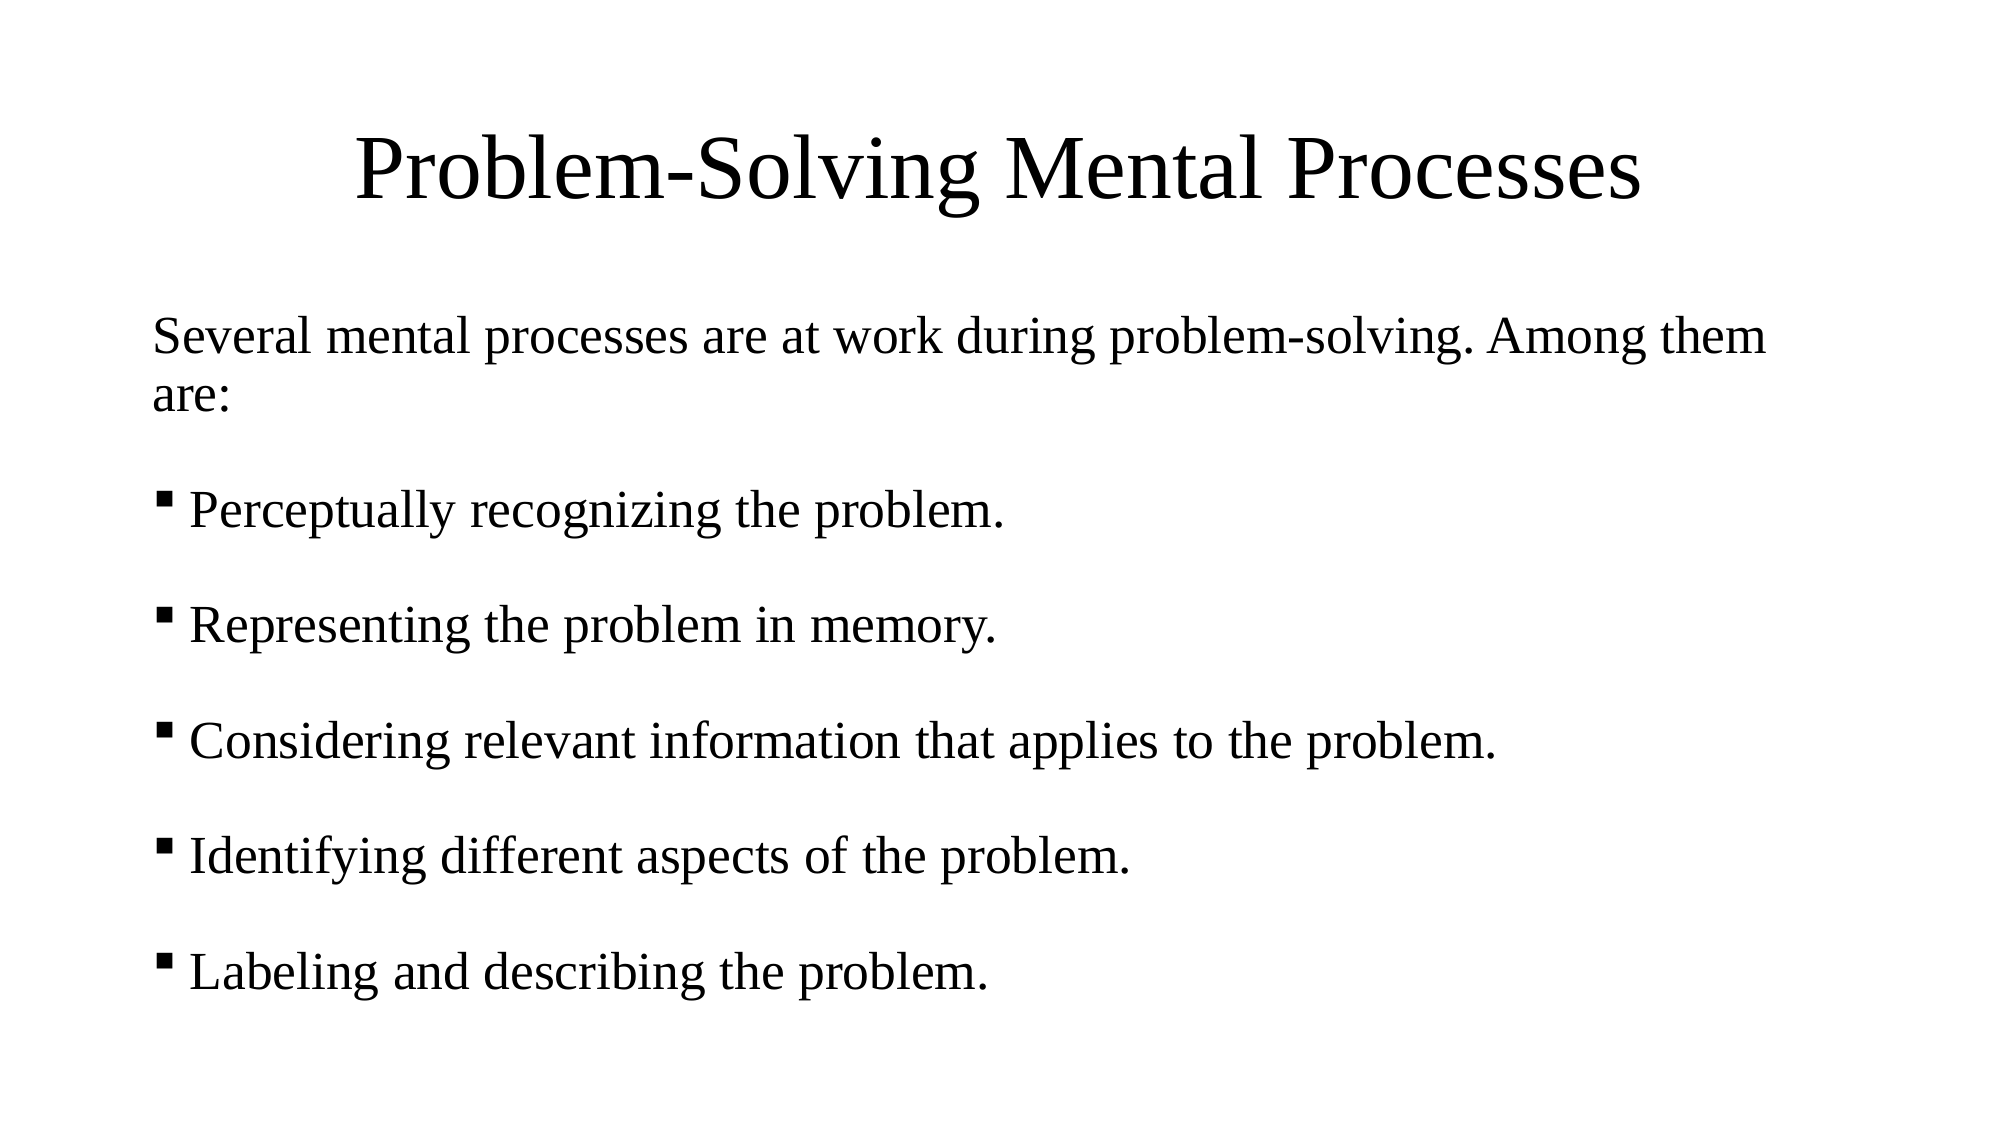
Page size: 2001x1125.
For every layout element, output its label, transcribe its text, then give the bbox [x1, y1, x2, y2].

list Several mental processes are at work during problem-solving. Among them are: Perceptually recognizing the problem. Representing the problem in memory. Considering relevant information that applies to the problem. Identifying different aspects of the problem. Labeling and describing the problem. [137, 299, 1863, 1014]
title Problem-Solving Mental Processes [137, 59, 1863, 278]
